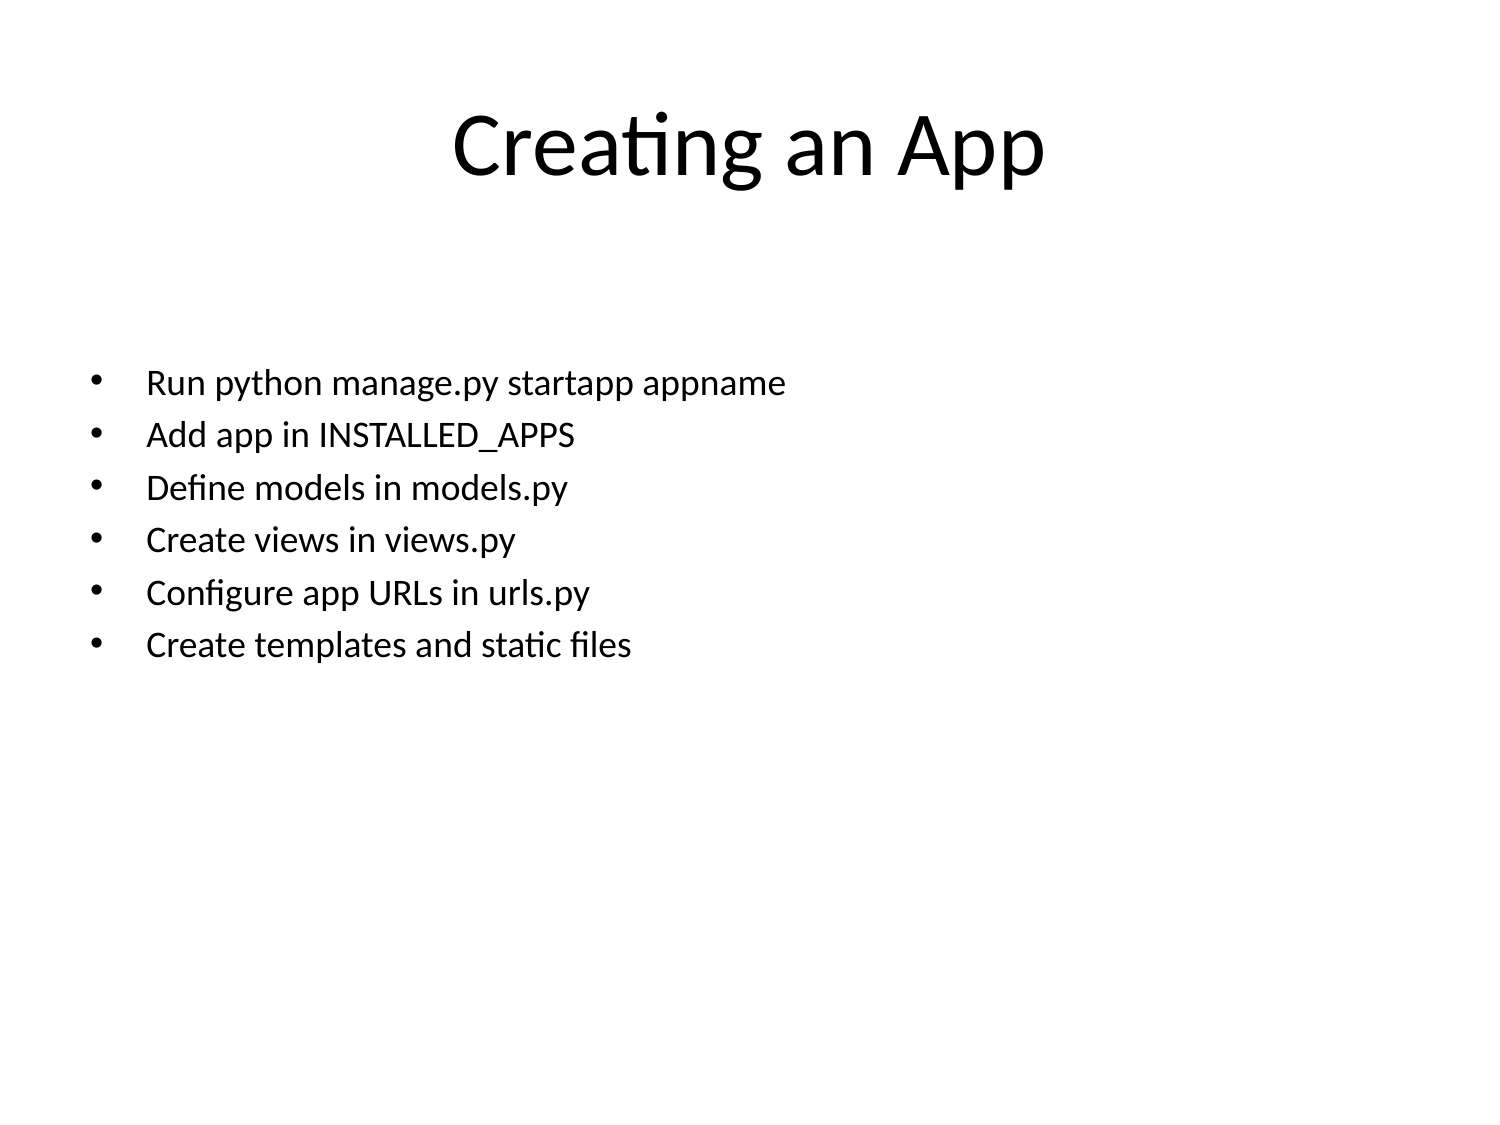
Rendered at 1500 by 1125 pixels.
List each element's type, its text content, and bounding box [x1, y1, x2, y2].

list Run python manage.py startapp appname Add app in INSTALLED_APPS Define models in models.py Create views in views.py Configure app URLs in urls.py Create templates and static files [75, 262, 1425, 1005]
title Creating an App [75, 45, 1425, 233]
